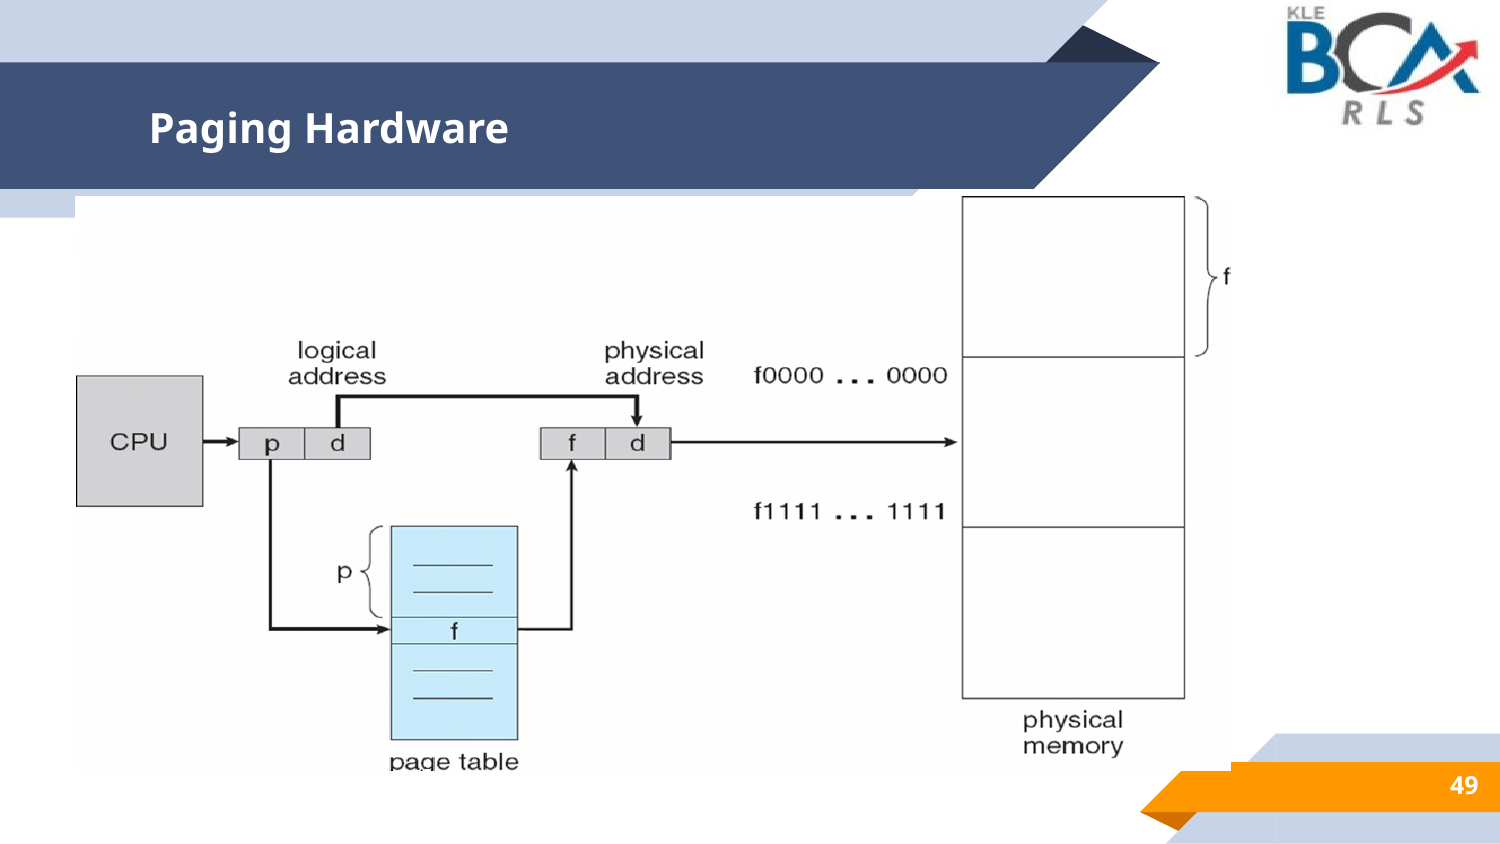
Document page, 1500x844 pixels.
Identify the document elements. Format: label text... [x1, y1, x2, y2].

title Paging Hardware [133, 64, 1035, 190]
picture [74, 196, 1232, 771]
picture [1270, 0, 1500, 135]
slide_number 49 [1249, 760, 1494, 813]
